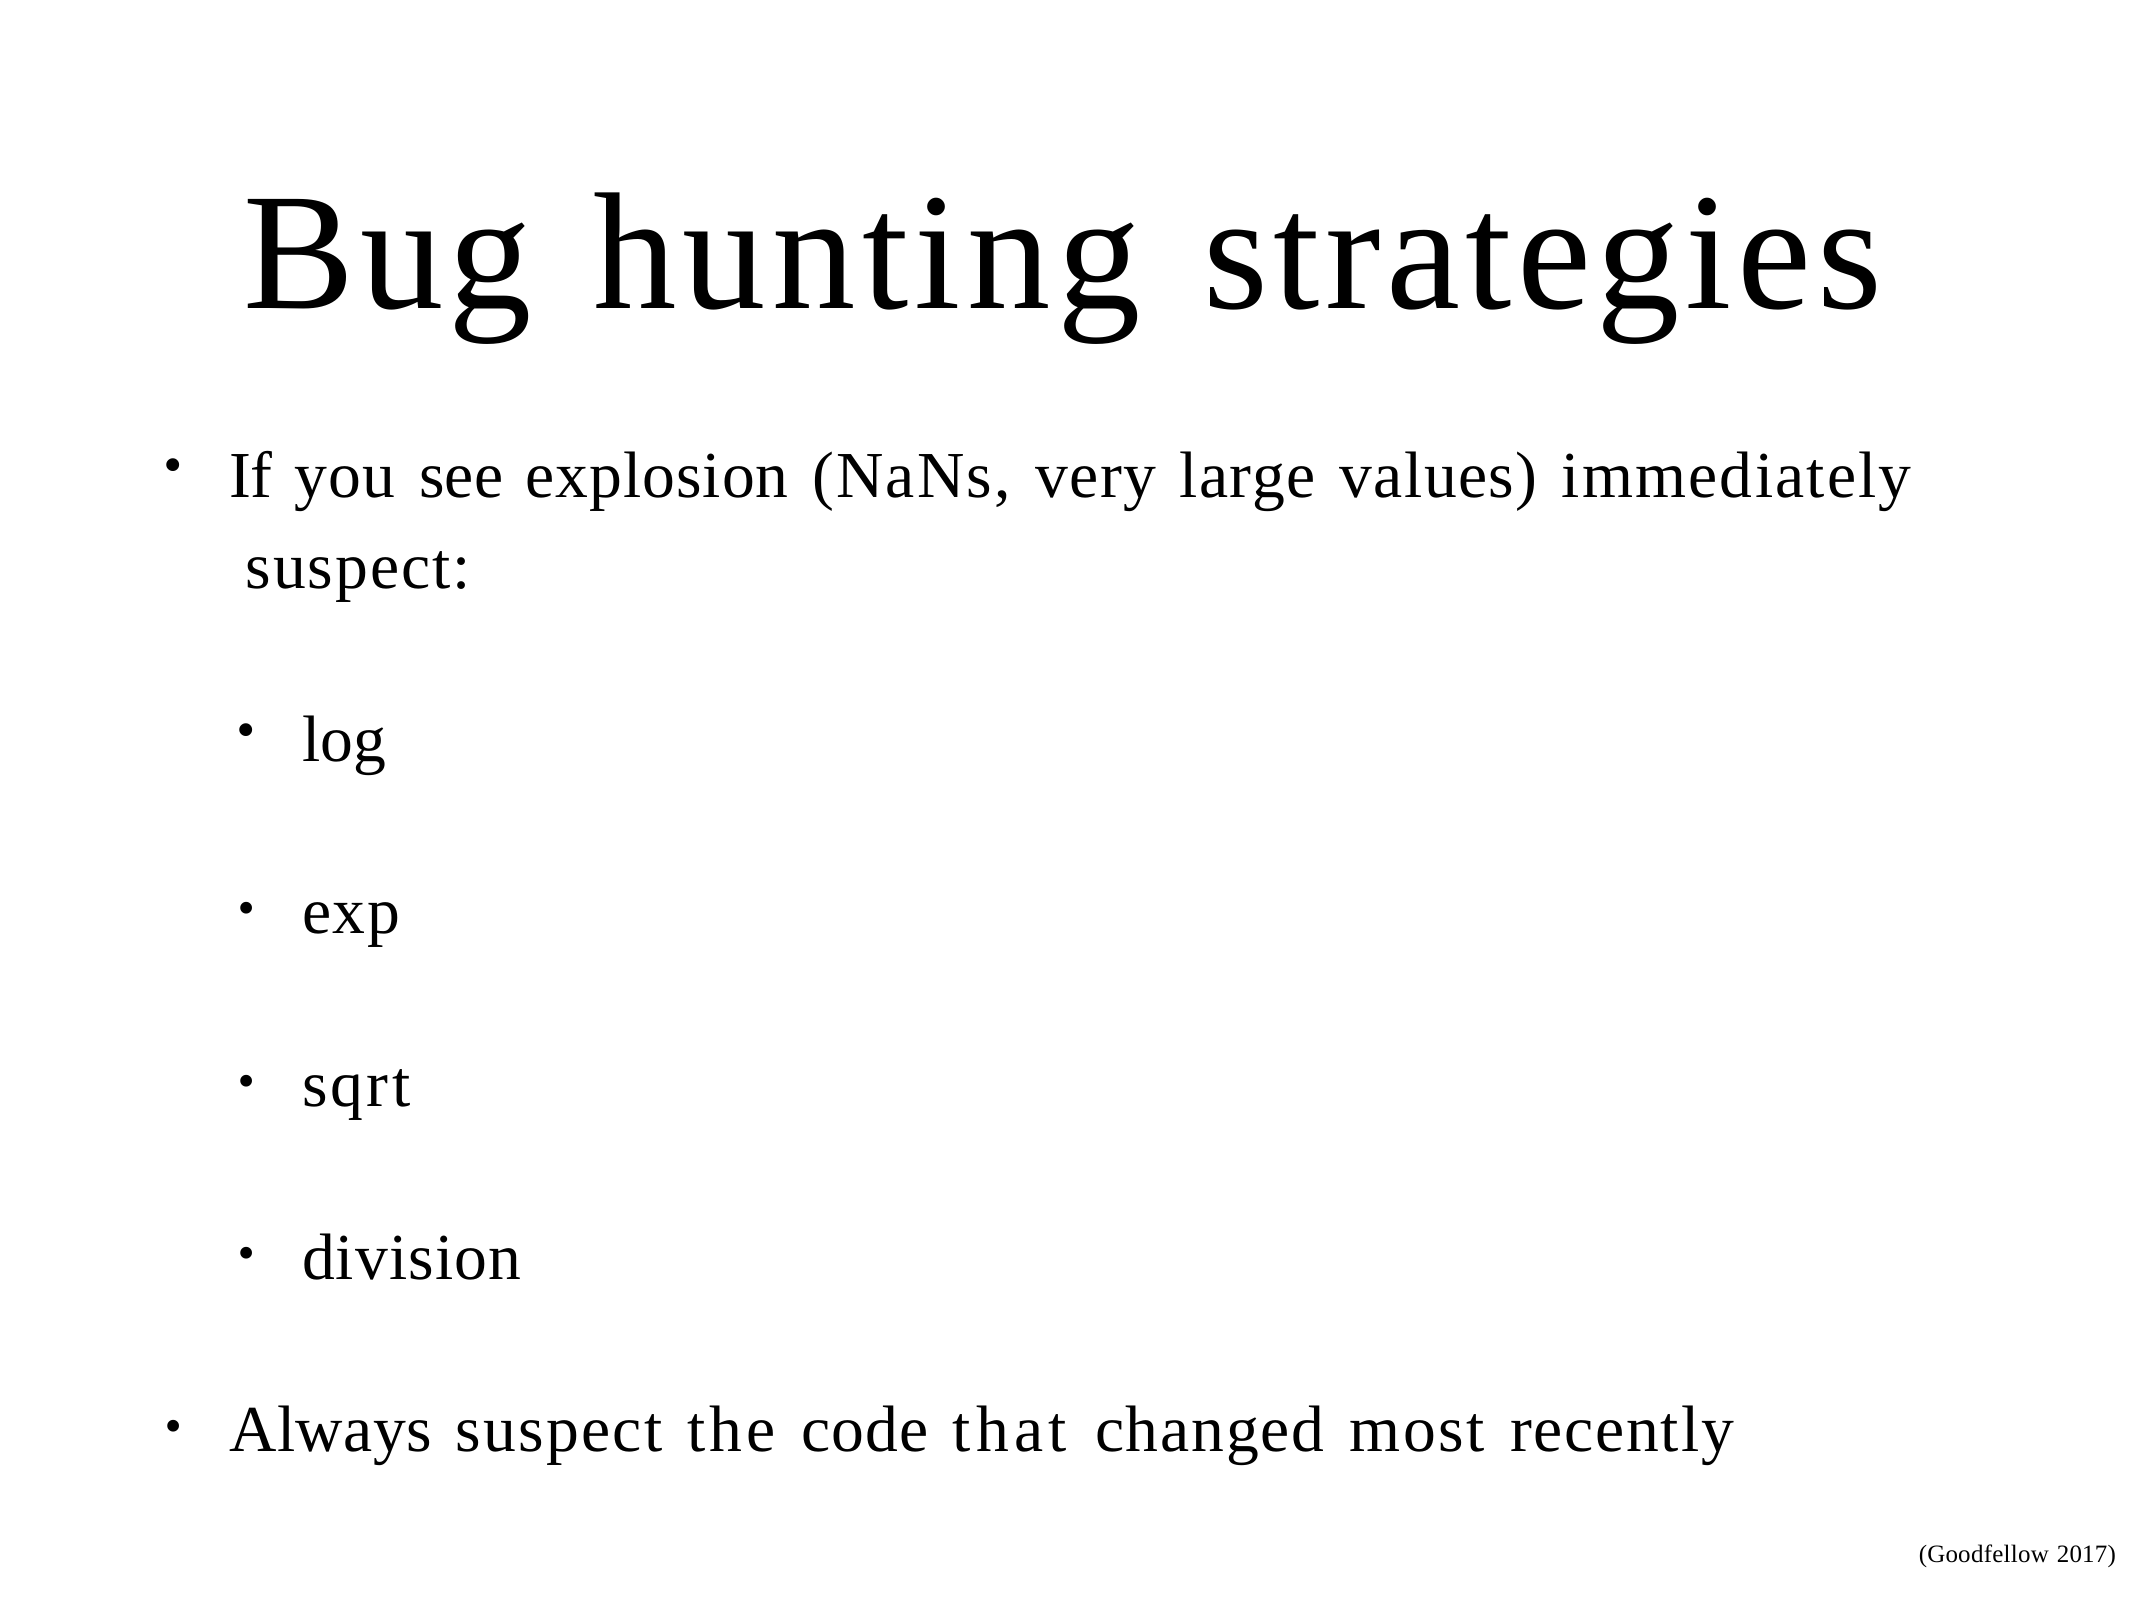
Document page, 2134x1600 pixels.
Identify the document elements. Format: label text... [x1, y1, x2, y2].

text_box If you see explosion (NaNs, very large values) immediately suspect: log exp sqrt division Always suspect the code that changed most recently [160, 417, 1926, 1465]
footer (Goodfellow 2017) [1916, 1533, 2121, 1600]
title Bug hunting strategies [241, 139, 1893, 409]
